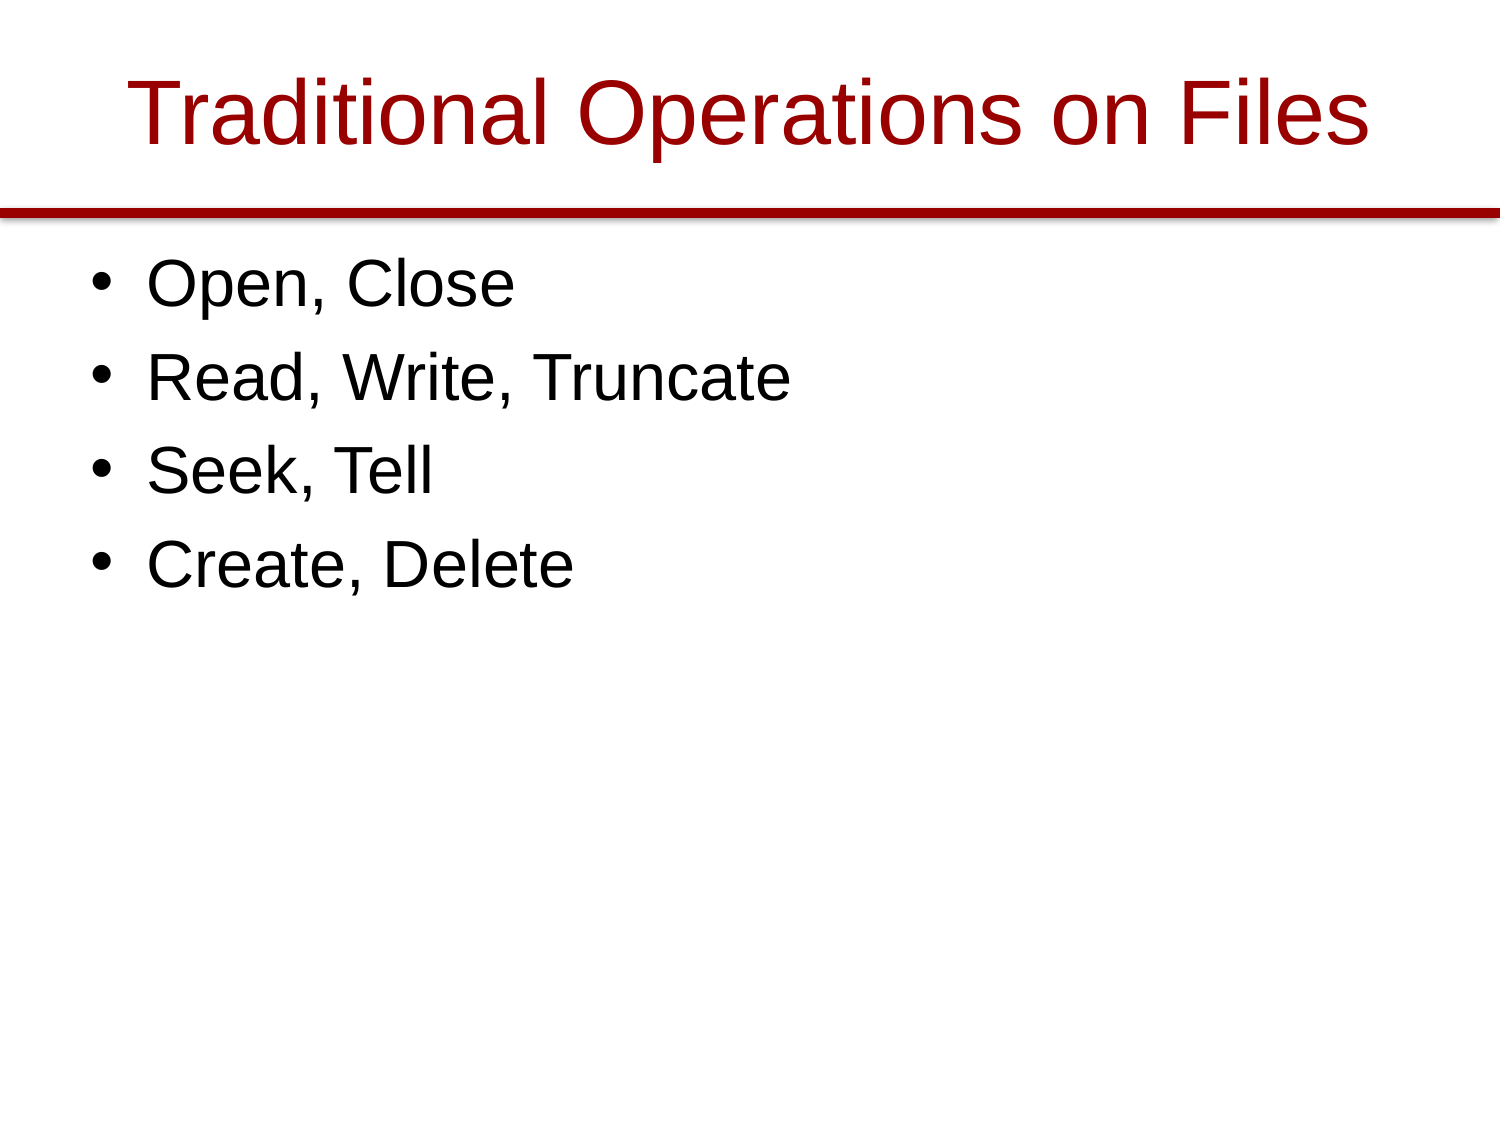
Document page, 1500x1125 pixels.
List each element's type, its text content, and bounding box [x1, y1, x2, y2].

title Traditional Operations on Files [75, 13, 1425, 202]
list Open, Close Read, Write, Truncate Seek, Tell Create, Delete [75, 232, 1425, 1005]
